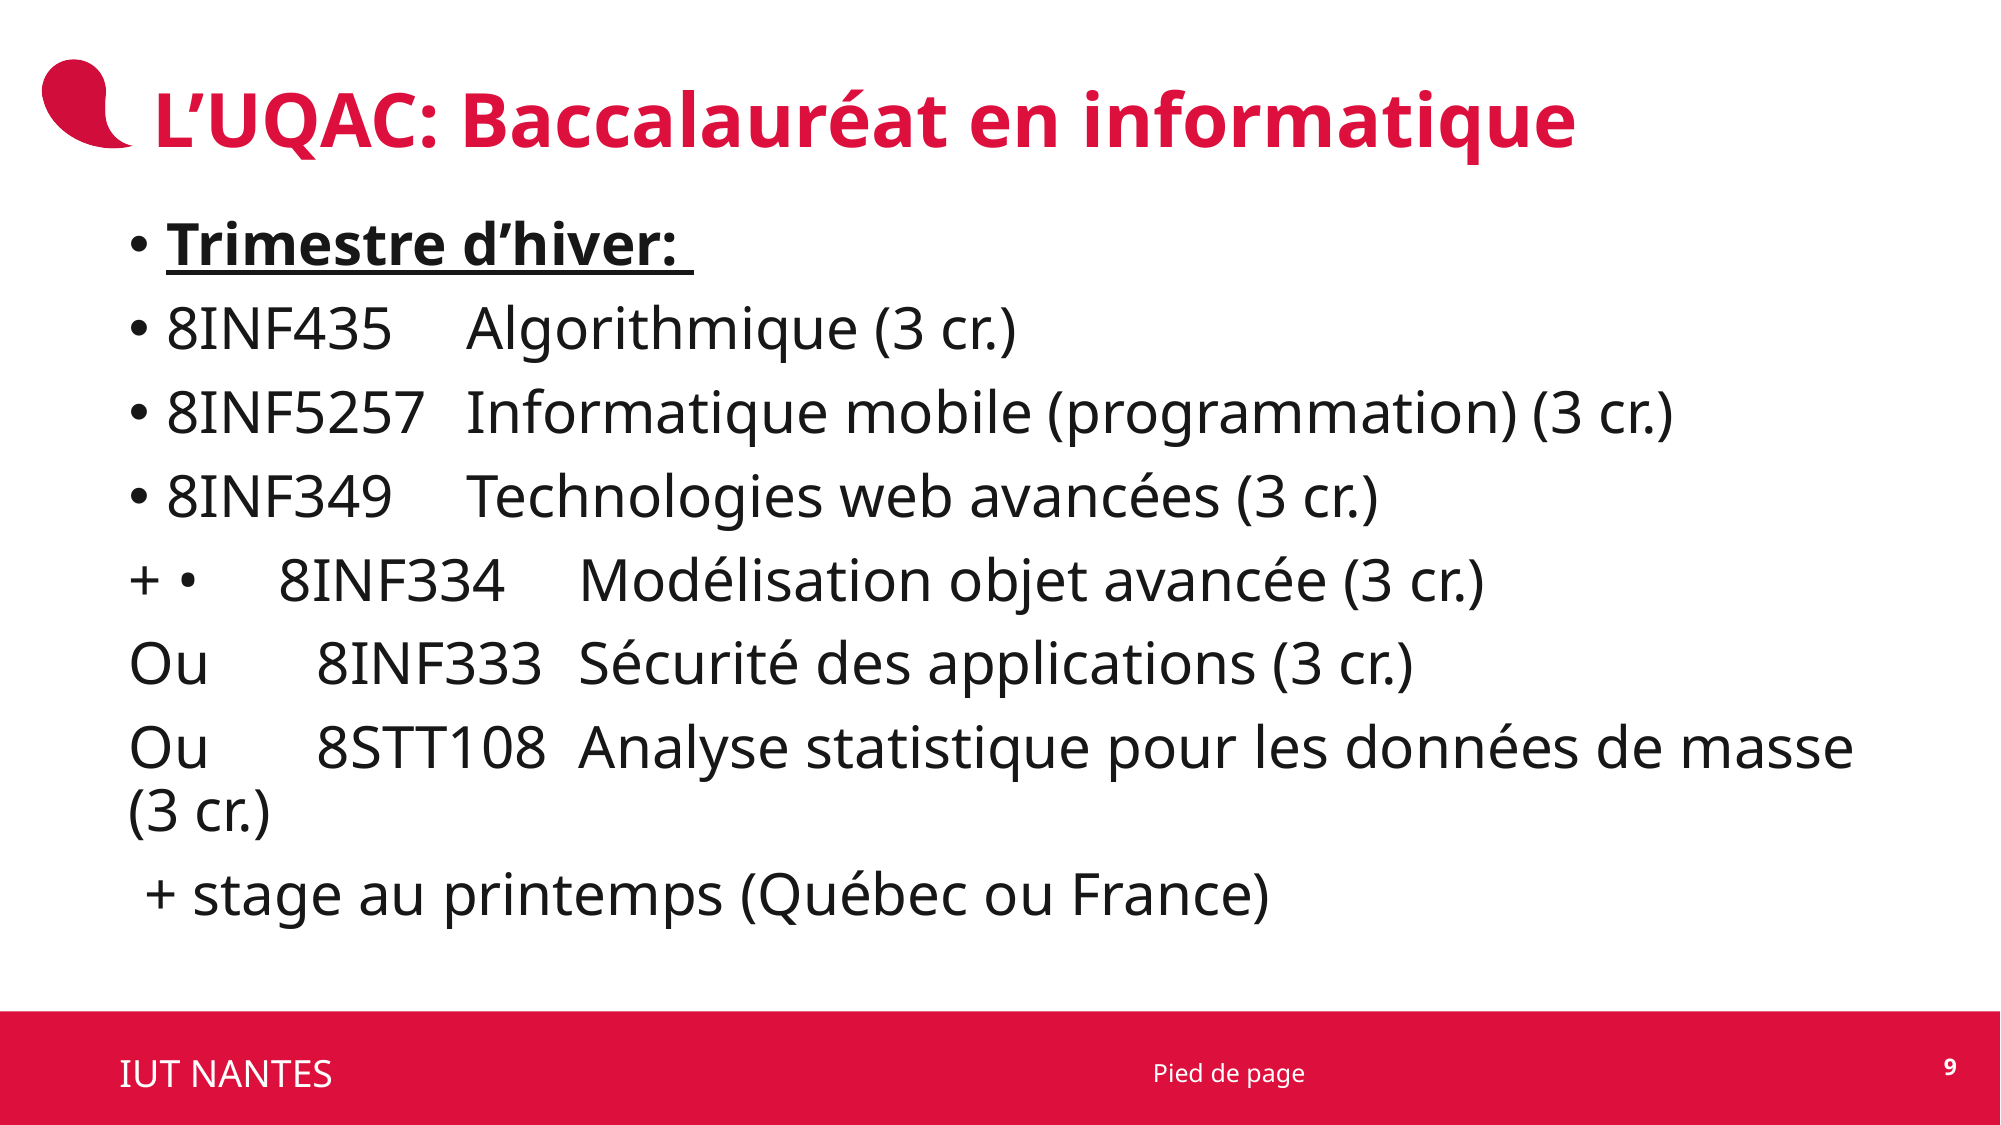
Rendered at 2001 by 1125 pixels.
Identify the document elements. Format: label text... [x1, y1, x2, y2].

slide_number 9 [1830, 1038, 1973, 1099]
list Trimestre d’hiver: 8INF435 Algorithmique (3 cr.) 8INF5257 Informatique mobile (programmation) (3 cr.) 8INF349 Technologies web avancées (3 cr.) + • 8INF334 Modélisation objet avancée (3 cr.) Ou 8INF333 Sécurité des applications (3 cr.) Ou 8STT108 Analyse statistique pour les données de masse (3 cr.) + stage au printemps (Québec ou France) [114, 208, 1922, 811]
picture [33, 52, 138, 157]
footer Pied de page [662, 1042, 1803, 1103]
list L’UQAC: Baccalauréat en informatique [137, 74, 1945, 232]
